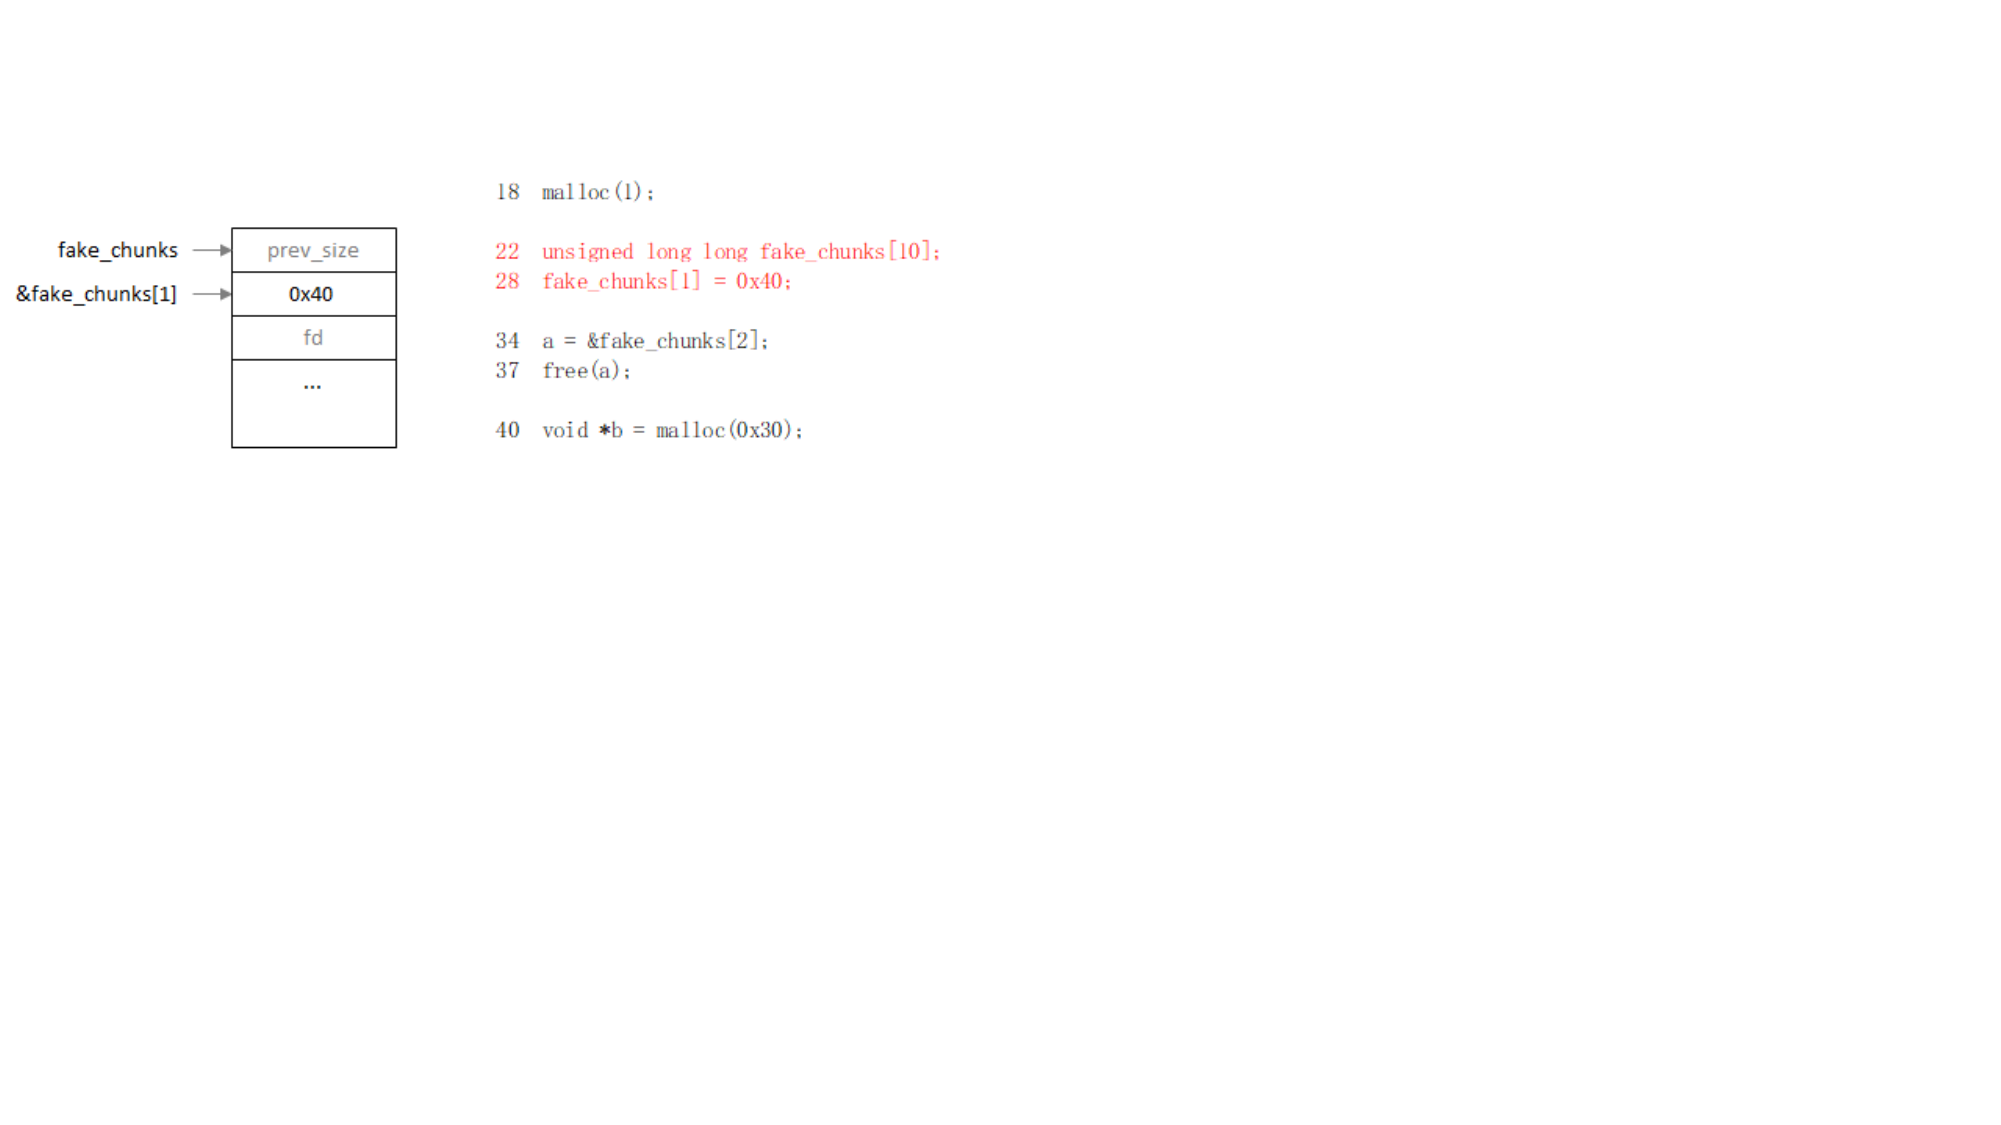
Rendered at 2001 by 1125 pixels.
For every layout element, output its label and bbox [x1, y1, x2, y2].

picture [0, 0, 962, 458]
